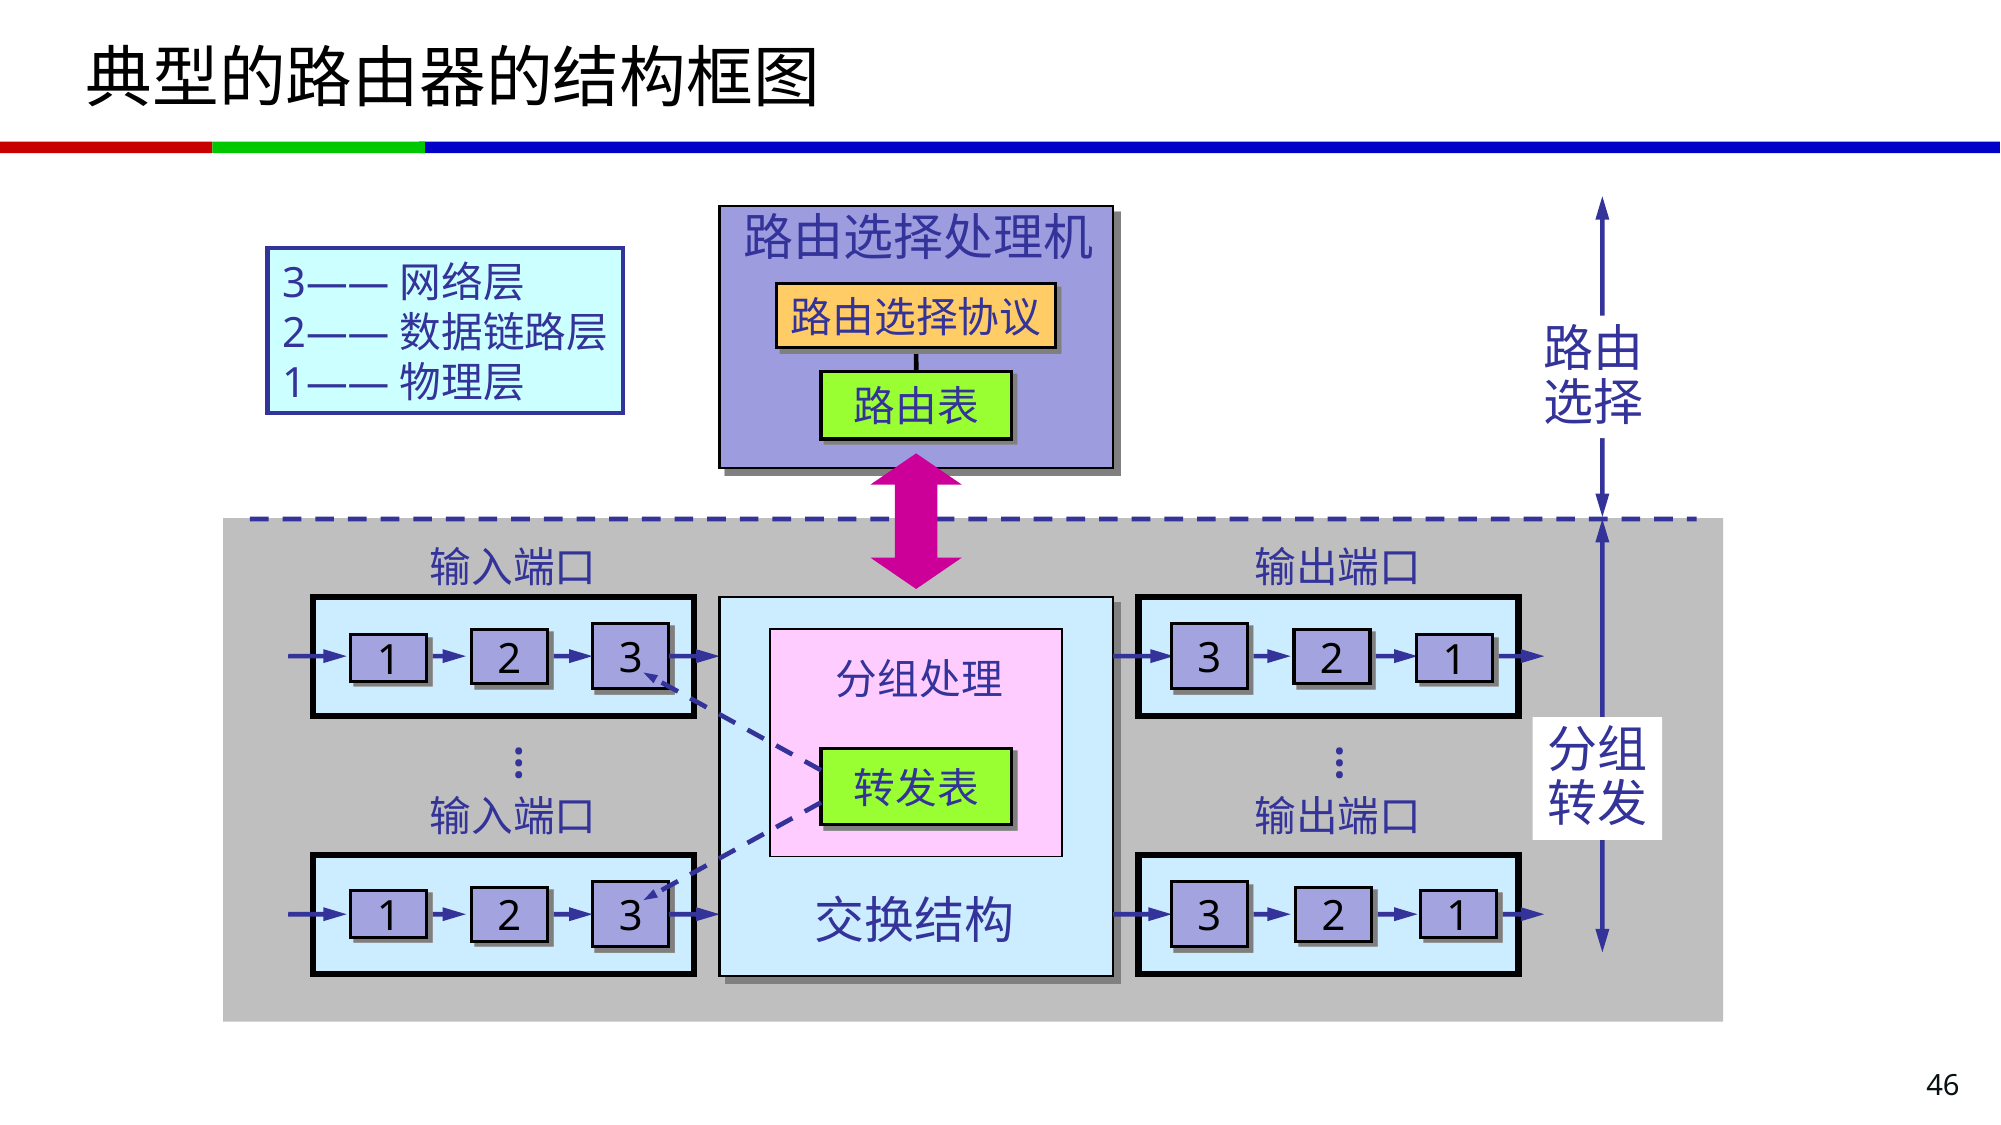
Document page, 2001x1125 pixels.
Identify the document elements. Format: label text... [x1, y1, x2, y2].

text_box [719, 206, 1113, 469]
text_box 1 [1416, 634, 1493, 682]
text_box 路由选择处理机 [728, 197, 1109, 273]
text_box [1596, 196, 1609, 315]
text_box 输出端口 [1239, 782, 1437, 847]
text_box [1138, 596, 1519, 716]
text_box 1 [350, 890, 427, 938]
text_box 输入端口 [414, 532, 612, 598]
text_box 2 [1295, 887, 1372, 942]
text_box [552, 908, 593, 921]
text_box [668, 908, 719, 921]
text_box … [1320, 730, 1386, 796]
text_box [719, 596, 1113, 976]
text_box [432, 649, 466, 663]
text_box 输入端口 [414, 782, 612, 847]
text_box 1 [1420, 890, 1497, 938]
text_box [1596, 518, 1609, 717]
text_box [1501, 908, 1545, 921]
text_box [1252, 649, 1291, 663]
text_box [552, 649, 593, 663]
text_box [668, 649, 719, 663]
text_box 3 [1171, 881, 1248, 947]
text_box 2 [471, 887, 548, 942]
slide_number 46 [1779, 1058, 1975, 1100]
text_box 3 [1171, 623, 1248, 689]
text_box [1377, 908, 1418, 921]
text_box 3——网络层 2——数据链路层 1——物理层 [267, 248, 623, 413]
text_box 分组处理 [821, 645, 1018, 710]
text_box 路由表 [821, 371, 1012, 440]
text_box [223, 518, 1724, 1022]
text_box [1375, 649, 1416, 663]
text_box 3 [592, 881, 669, 947]
text_box [1113, 649, 1171, 663]
text_box [878, 456, 955, 587]
text_box [1497, 649, 1545, 663]
text_box [1596, 840, 1609, 953]
text_box [313, 596, 694, 716]
text_box 2 [1293, 629, 1370, 684]
text_box … [500, 730, 565, 796]
text_box [643, 890, 657, 901]
text_box 转发表 [821, 748, 1012, 825]
text_box [1596, 439, 1609, 517]
text_box [1252, 908, 1291, 921]
text_box 分组 转发 [1532, 717, 1663, 840]
text_box [1113, 908, 1171, 921]
text_box 路由选择协议 [776, 283, 1056, 348]
text_box 输出端口 [1239, 532, 1437, 598]
text_box [432, 908, 466, 921]
text_box 1 [350, 634, 427, 682]
text_box [288, 649, 347, 663]
text_box [313, 854, 694, 974]
text_box [770, 629, 1062, 857]
text_box 交换结构 [799, 881, 1030, 957]
text_box 2 [471, 629, 548, 684]
title 典型的路由器的结构框图 [70, 11, 1930, 138]
text_box [643, 672, 657, 683]
text_box 路由 选择 [1529, 315, 1659, 439]
text_box [1138, 854, 1519, 974]
text_box [288, 908, 347, 921]
text_box 3 [592, 623, 669, 689]
